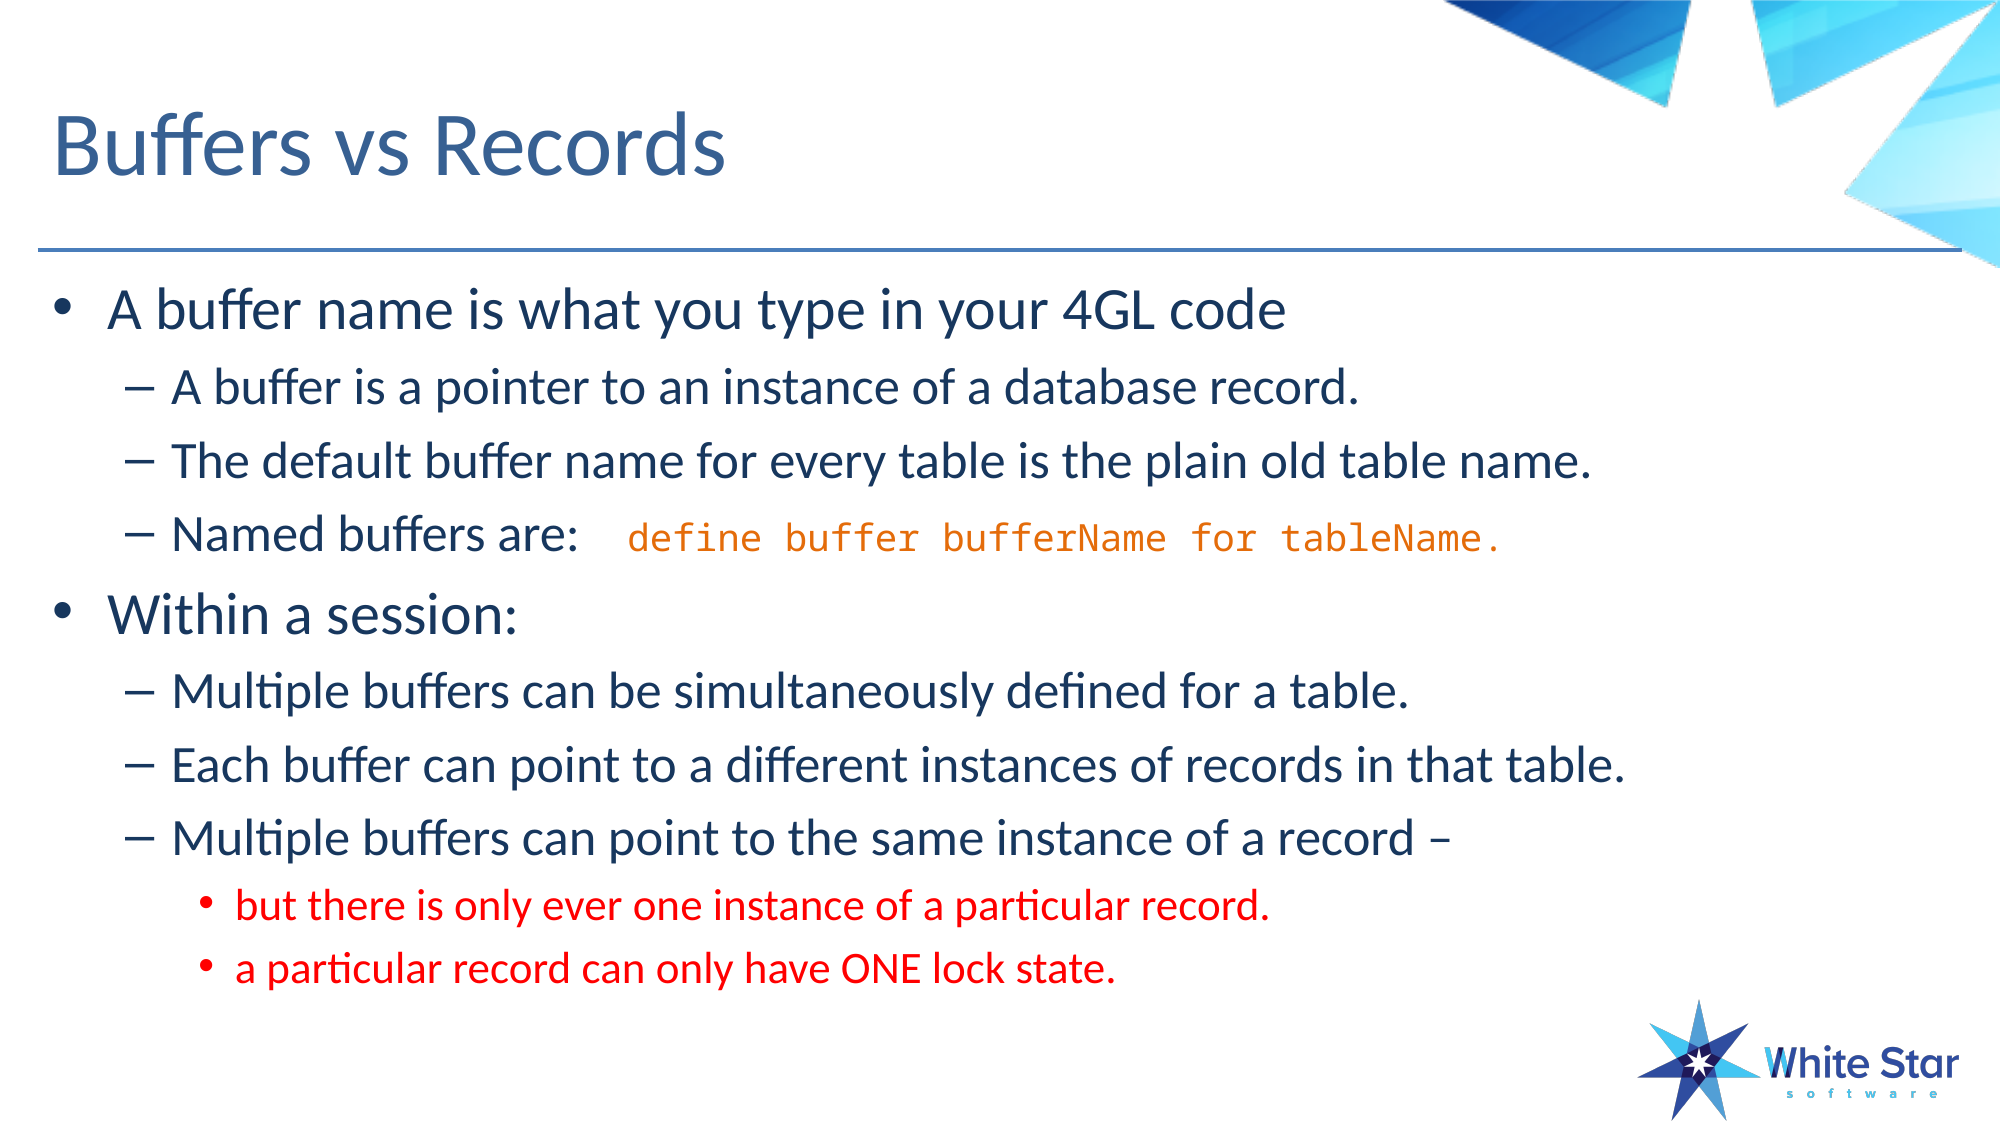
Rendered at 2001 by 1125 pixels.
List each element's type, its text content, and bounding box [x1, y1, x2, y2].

picture [1443, 0, 2000, 268]
picture [1637, 1005, 1959, 1121]
list A buffer name is what you type in your 4GL code A buffer is a pointer to an instance of a database record. The default buffer name for every table is the plain old table name. Named buffers are: define buffer bufferName for tableName. Within a session: Multiple buffers can be simultaneously defined for a table. Each buffer can point to a different instances of records in that table. Multiple buffers can point to the same instance of a record – but there is only ever one instance of a particular record. a particular record can only have ONE lock state. [37, 262, 1963, 1005]
title Buffers vs Records [37, 45, 1800, 233]
